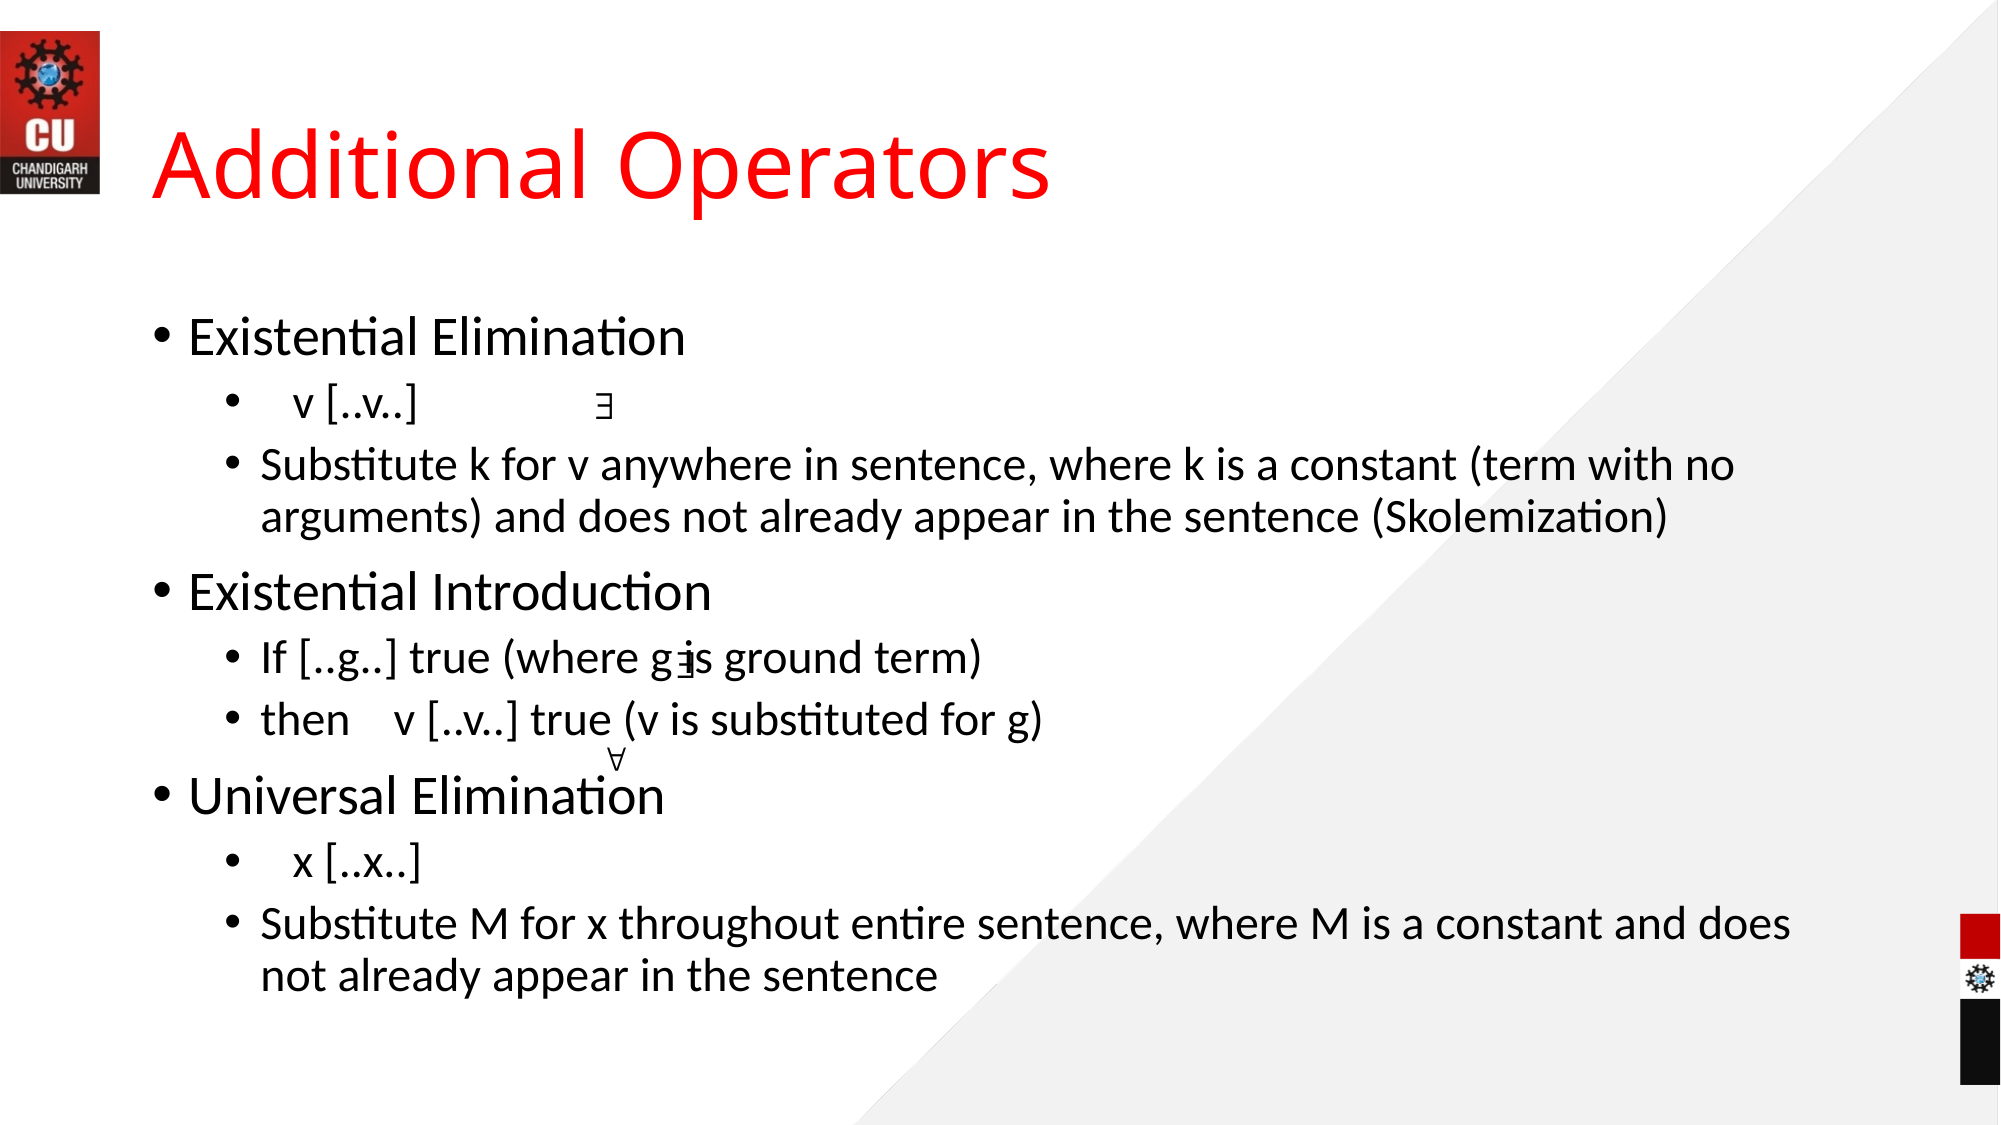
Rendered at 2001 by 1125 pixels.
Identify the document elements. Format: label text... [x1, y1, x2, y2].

picture [0, 0, 2001, 1125]
list Existential Elimination v [..v..] Substitute k for v anywhere in sentence, where k is a constant (term with no arguments) and does not already appear in the sentence (Skolemization) Existential Introduction If [..g..] true (where g is ground term) then v [..v..] true (v is substituted for g) Universal Elimination x [..x..] Substitute M for x throughout entire sentence, where M is a constant and does not already appear in the sentence [137, 299, 1863, 1014]
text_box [596, 740, 633, 779]
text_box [671, 646, 697, 685]
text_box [590, 387, 616, 426]
title Additional Operators [137, 59, 1863, 278]
